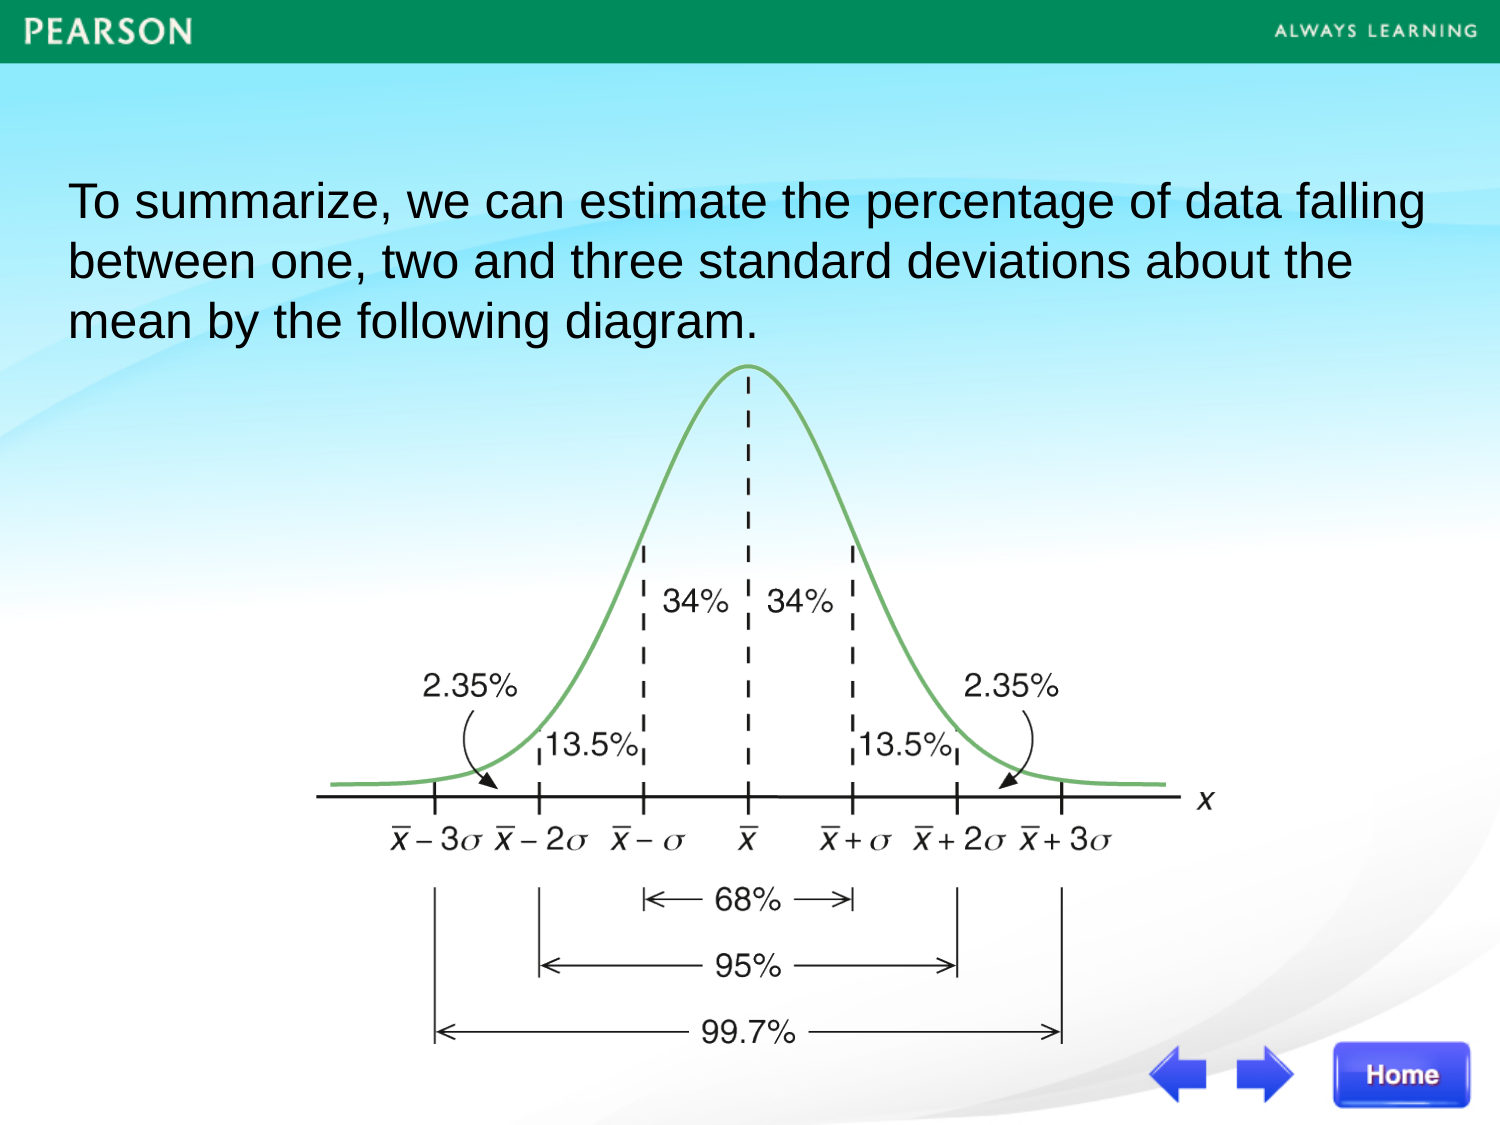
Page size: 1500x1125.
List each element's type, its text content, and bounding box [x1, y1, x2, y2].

picture [0, 0, 1500, 1125]
text_box To summarize, we can estimate the percentage of data falling between one, two and three standard deviations about the mean by the following diagram. [53, 160, 1459, 356]
